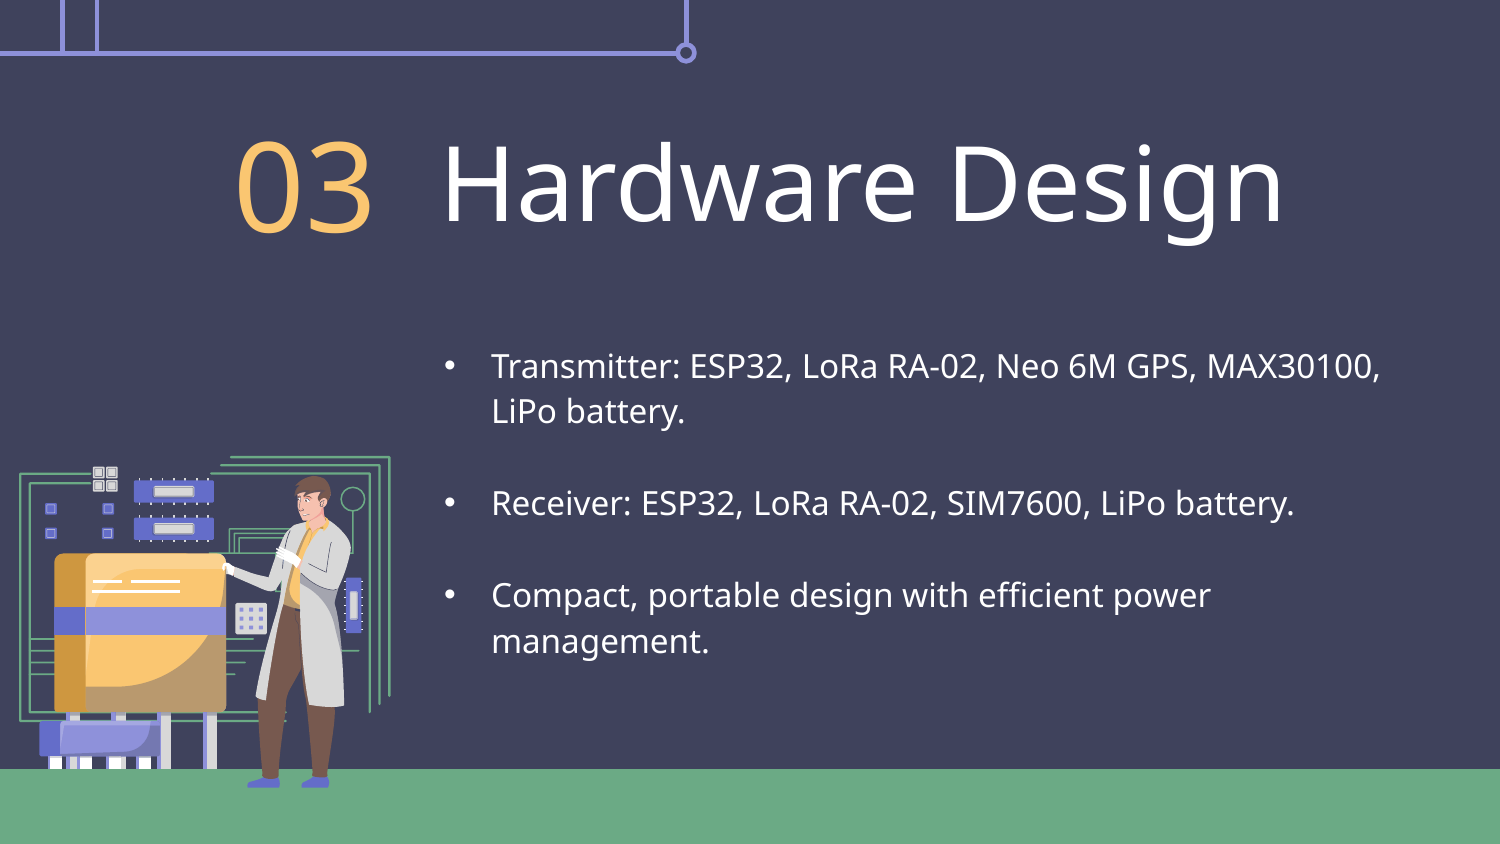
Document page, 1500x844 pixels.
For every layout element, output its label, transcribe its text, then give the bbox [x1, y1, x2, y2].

text_box 03 [197, 107, 392, 258]
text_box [18, 455, 391, 788]
subtitle Transmitter: ESP32, LoRa RA-02, Neo 6M GPS, MAX30100, LiPo battery. Receiver: ESP32, LoRa RA-02, SIM7600, LiPo battery. Compact, portable design with efficient power management. [429, 323, 1434, 680]
title Hardware Design [410, 107, 1303, 258]
